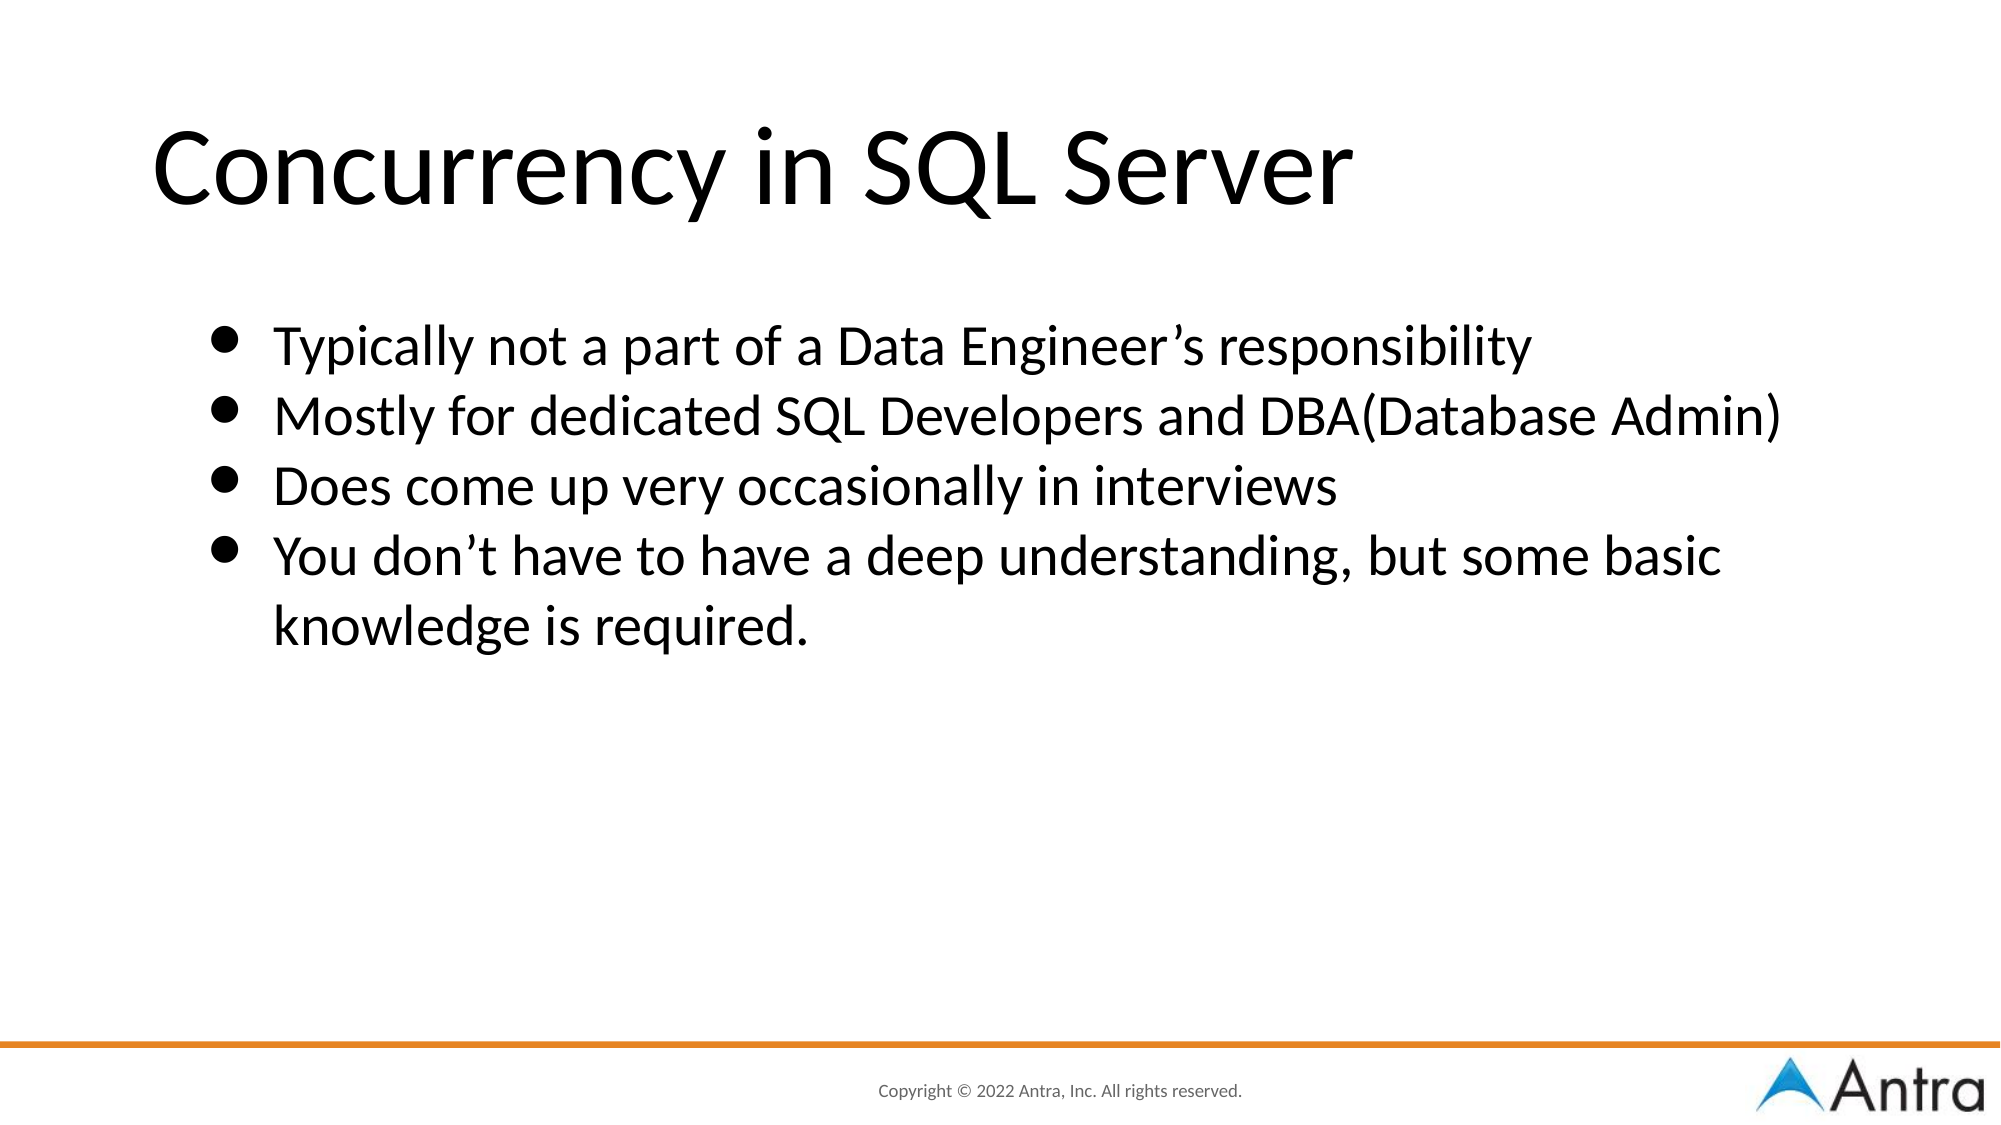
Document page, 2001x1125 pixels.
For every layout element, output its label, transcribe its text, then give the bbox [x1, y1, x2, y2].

picture [1745, 1048, 1994, 1122]
text_box Typically not a part of a Data Engineer’s responsibility Mostly for dedicated SQL Developers and DBA(Database Admin) Does come up very occasionally in interviews You don’t have to have a deep understanding, but some basic knowledge is required. [183, 299, 1863, 1014]
text_box Concurrency in SQL Server [137, 59, 1863, 278]
